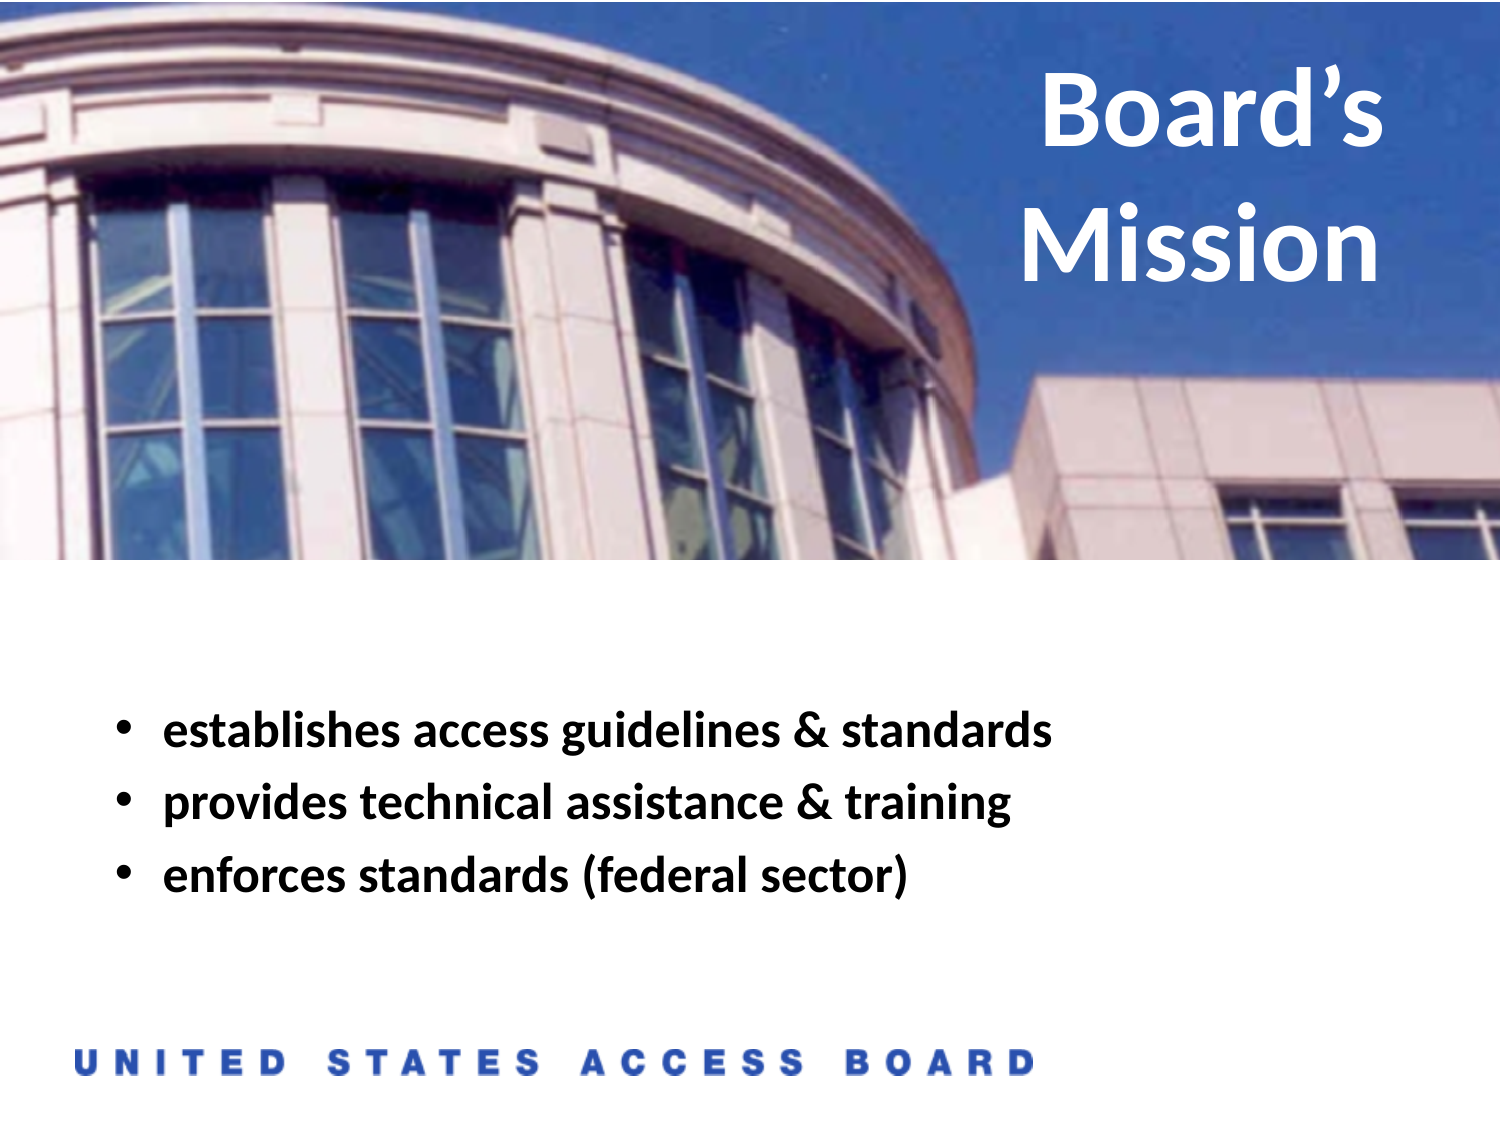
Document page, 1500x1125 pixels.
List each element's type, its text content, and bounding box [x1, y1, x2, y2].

list establishes access guidelines & standards provides technical assistance & training enforces standards (federal sector) [99, 687, 1388, 913]
picture [75, 1049, 1033, 1076]
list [0, 2, 1500, 560]
